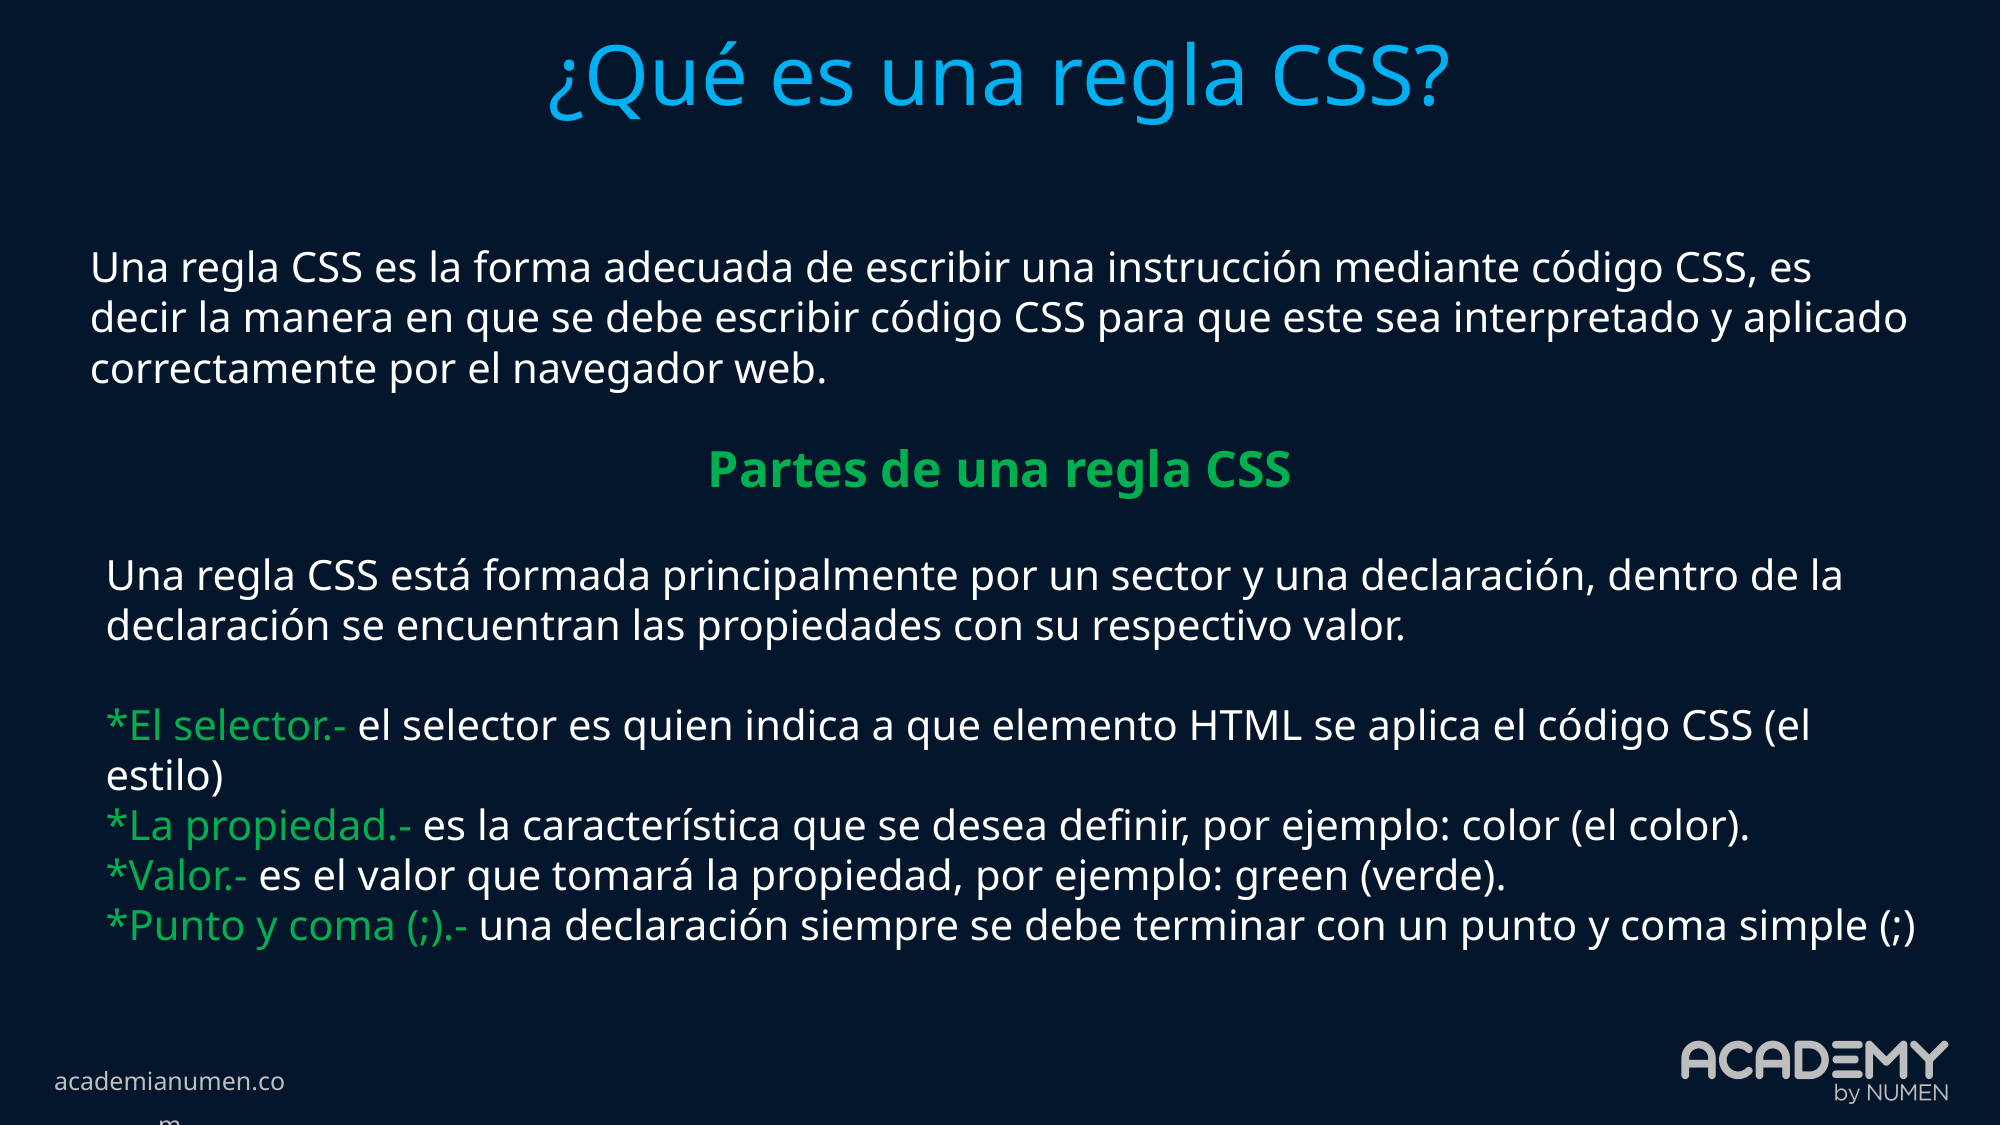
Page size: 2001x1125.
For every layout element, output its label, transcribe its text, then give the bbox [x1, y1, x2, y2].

text_box Una regla CSS es la forma adecuada de escribir una instrucción mediante código CSS, es decir la manera en que se debe escribir código CSS para que este sea interpretado y aplicado correctamente por el navegador web. [75, 233, 1925, 399]
text_box Una regla CSS está formada principalmente por un sector y una declaración, dentro de la declaración se encuentran las propiedades con su respectivo valor. *El selector.- el selector es quien indica a que elemento HTML se aplica el código CSS (el estilo) *La propiedad.- es la característica que se desea definir, por ejemplo: color (el color). *Valor.- es el valor que tomará la propiedad, por ejemplo: green (verde). *Punto y coma (;).- una declaración siempre se debe terminar con un punto y coma simple (;) [90, 541, 1941, 957]
picture [1658, 1033, 1967, 1104]
title ¿Qué es una regla CSS? [0, 10, 2000, 147]
text_box Partes de una regla CSS [59, 429, 1941, 505]
